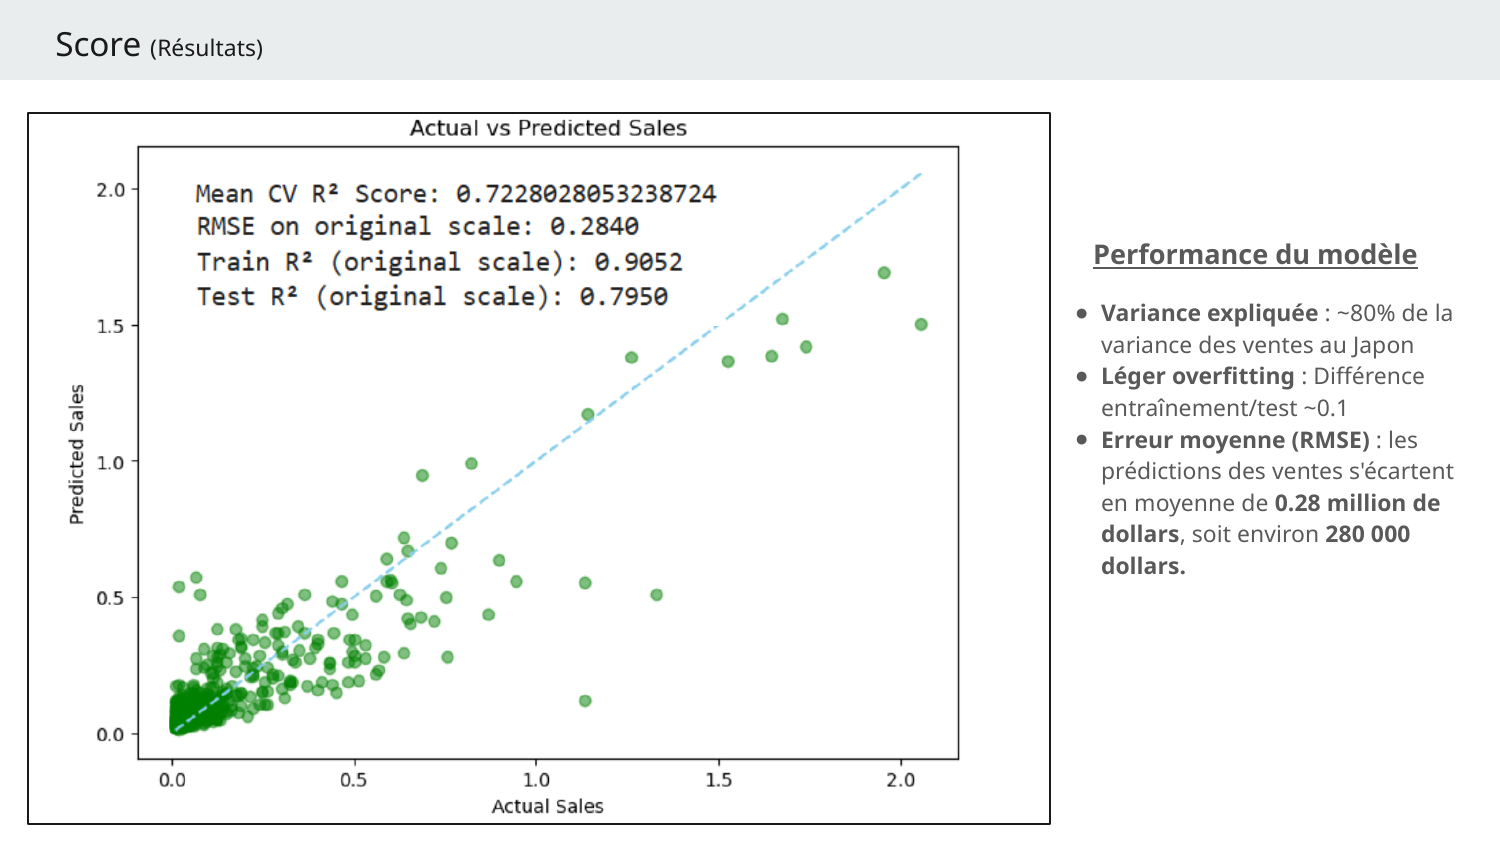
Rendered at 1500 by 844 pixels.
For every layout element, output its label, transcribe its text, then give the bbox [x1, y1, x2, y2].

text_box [184, 180, 736, 327]
picture [28, 113, 1050, 824]
text_box Score (Résultats) 👩‍💻👨‍💻👩‍💻 [40, 8, 1254, 85]
text_box Performance du modèle Variance expliquée : ~80% de la variance des ventes au Japon Léger overfitting : Différence entraînement/test ~0.1 Erreur moyenne (RMSE) : les prédictions des ventes s'écartent en moyenne de 0.28 million de dollars, soit environ 280 000 dollars. [1055, 217, 1484, 594]
